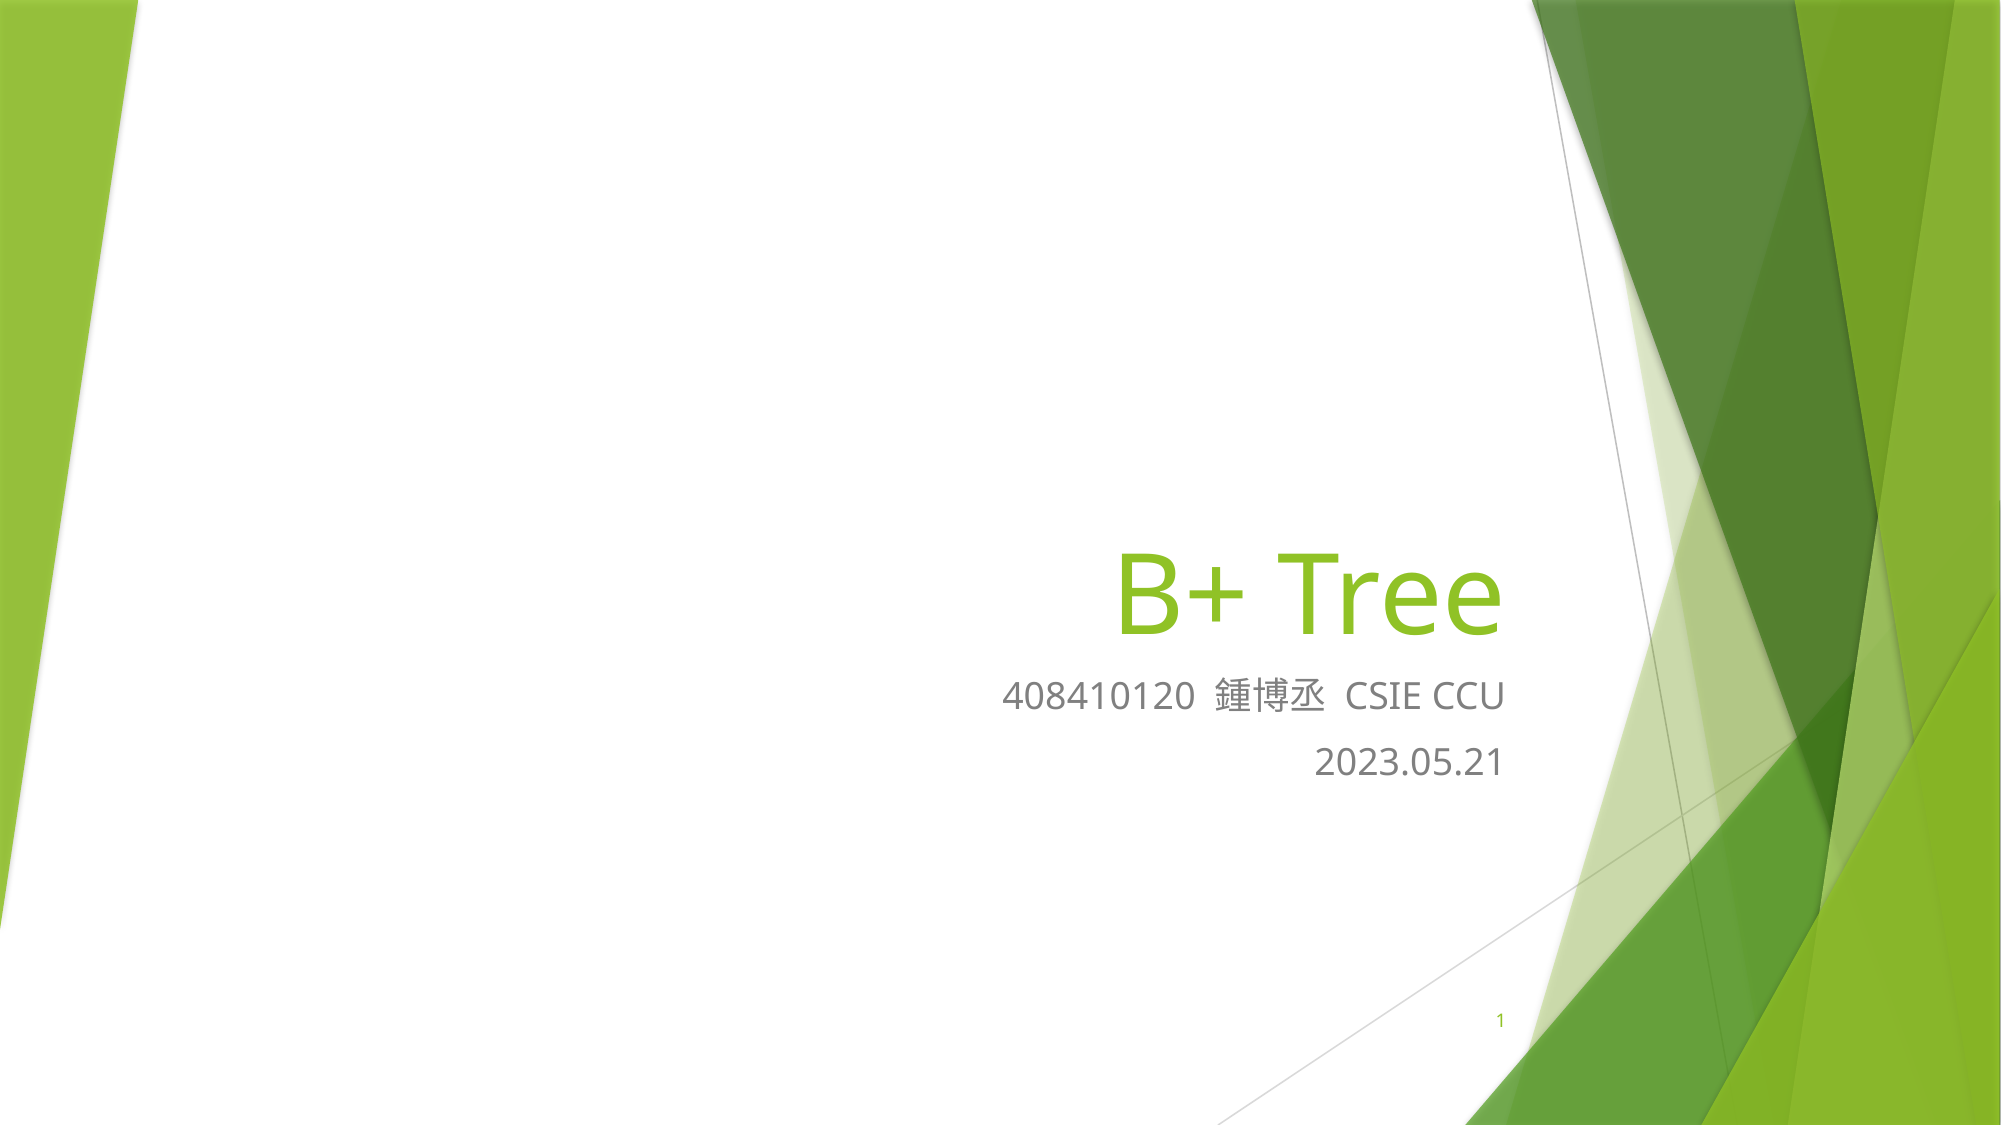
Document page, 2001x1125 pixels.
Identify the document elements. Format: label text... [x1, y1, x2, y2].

title B+ Tree [247, 394, 1522, 664]
slide_number 1 [1409, 991, 1522, 1051]
subtitle 408410120 鍾博丞 CSIE CCU 2023.05.21 [247, 664, 1522, 845]
